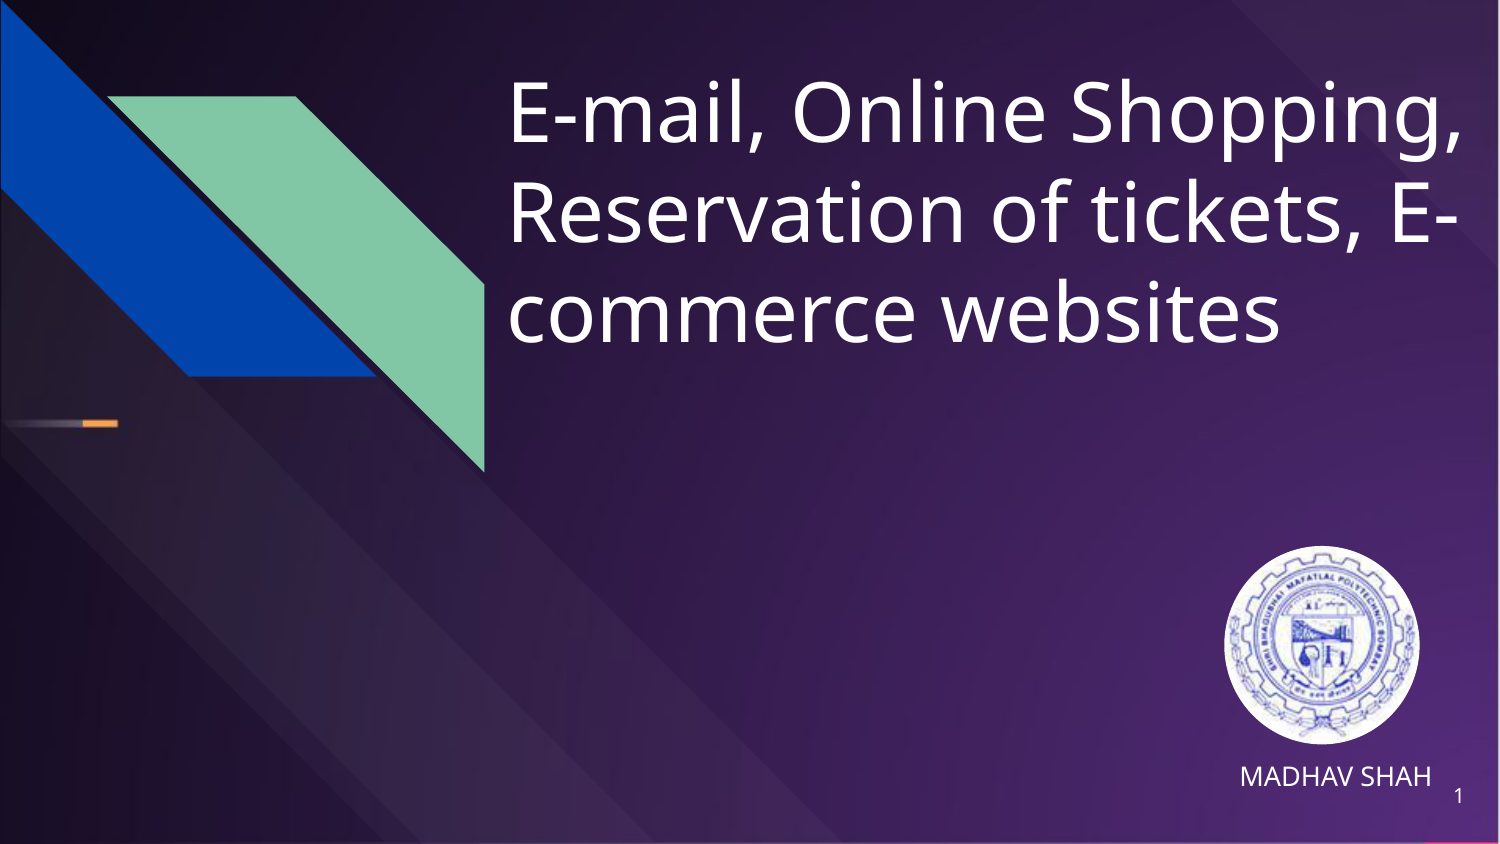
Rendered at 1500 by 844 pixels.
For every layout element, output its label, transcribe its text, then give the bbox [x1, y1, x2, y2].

picture [0, 0, 1500, 844]
subtitle MADHAV SHAH [1224, 744, 1500, 828]
slide_number 1 [1389, 764, 1480, 830]
title E-mail, Online Shopping, Reservation of tickets, E-commerce websites [491, 44, 1500, 375]
